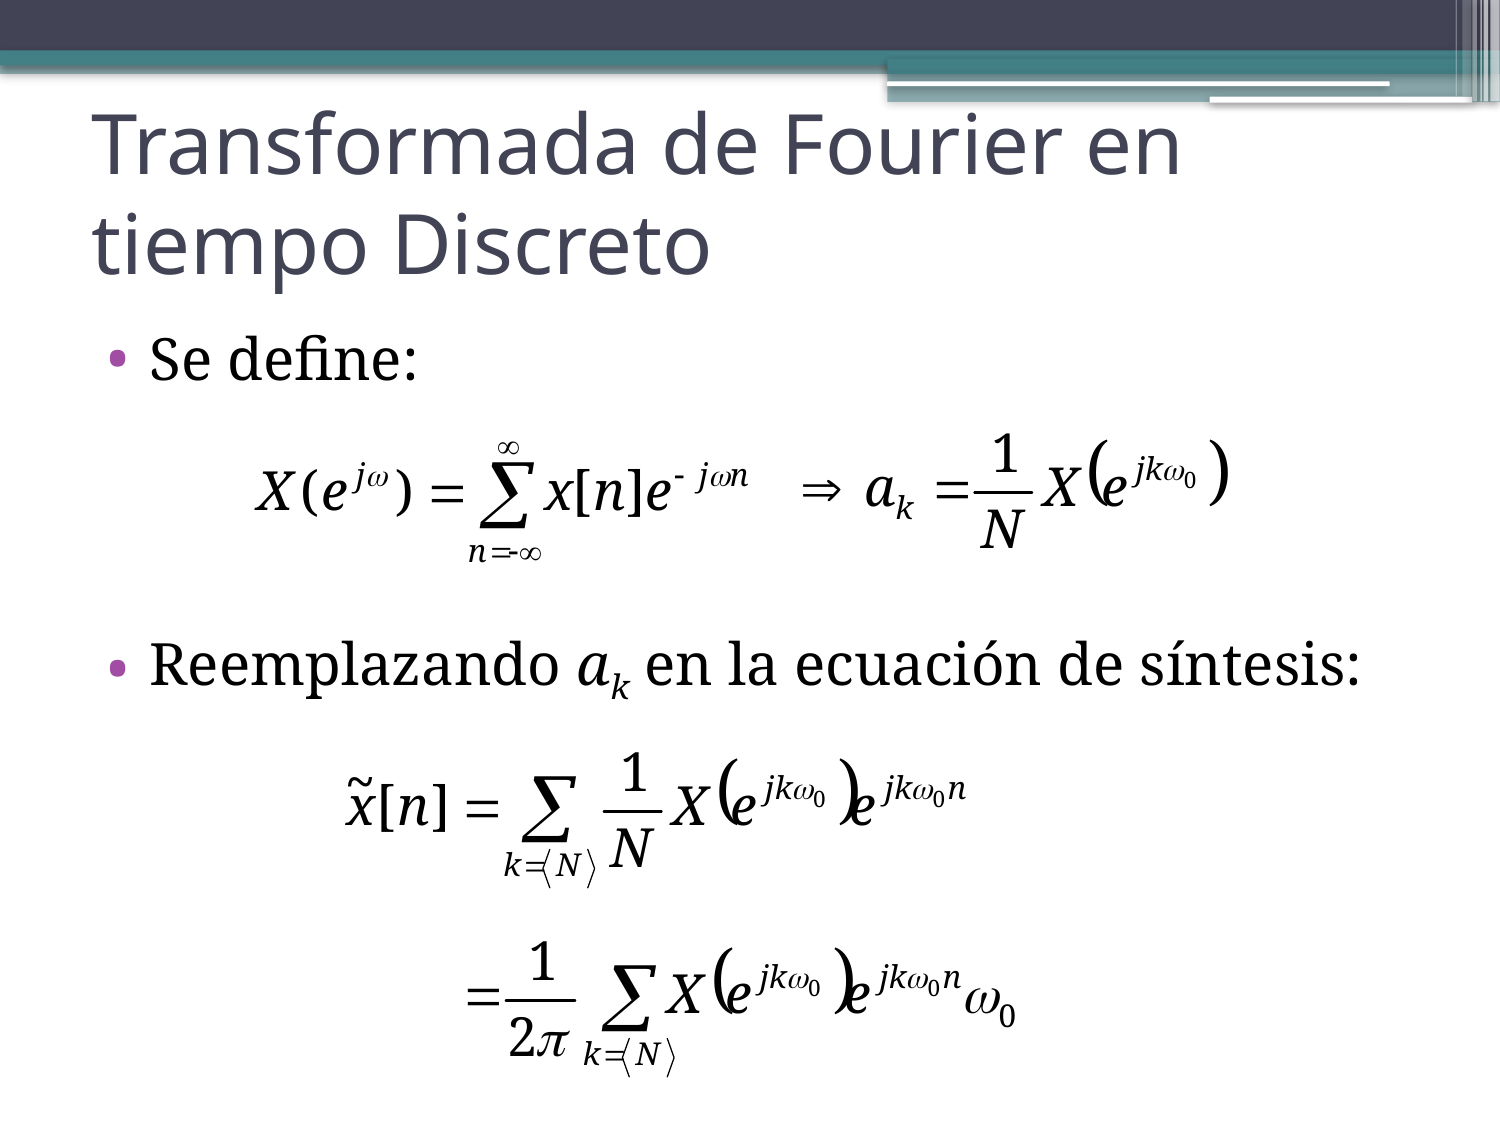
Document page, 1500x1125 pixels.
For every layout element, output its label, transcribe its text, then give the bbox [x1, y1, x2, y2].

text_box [336, 739, 984, 898]
title Transformada de Fourier en tiempo Discreto [76, 77, 1428, 304]
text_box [245, 420, 767, 574]
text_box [793, 420, 1229, 561]
list Se define: Reemplazando ak en la ecuación de síntesis: [74, 314, 1426, 740]
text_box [454, 928, 1034, 1087]
